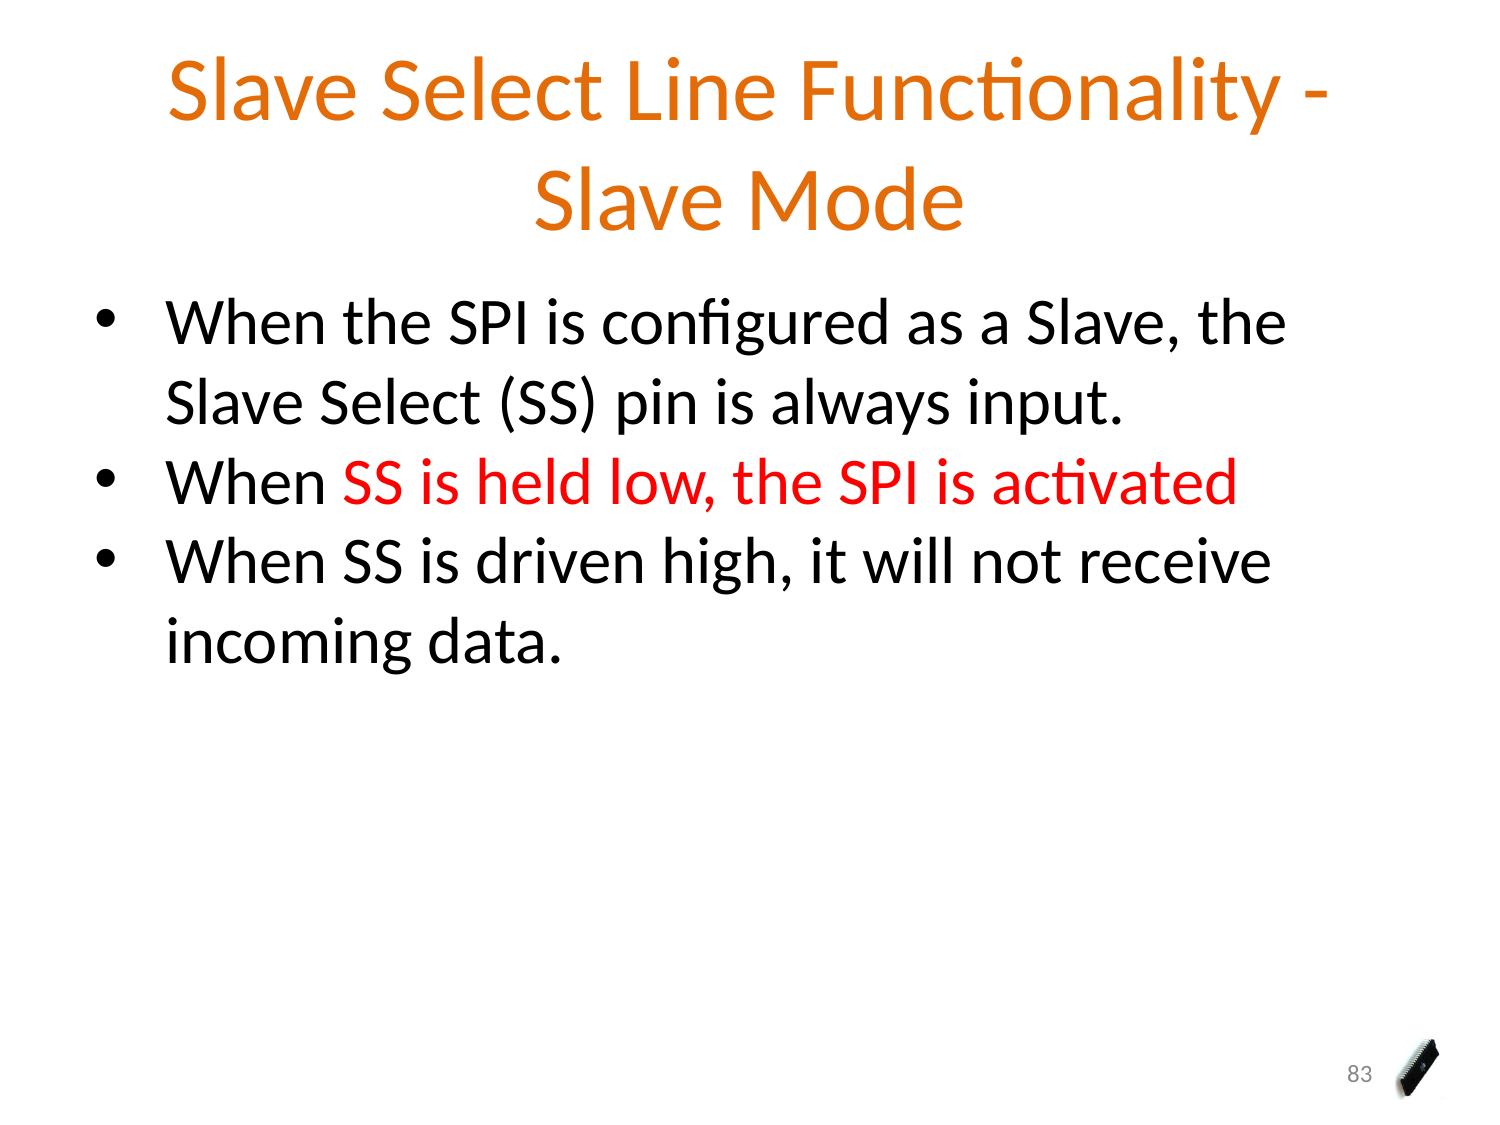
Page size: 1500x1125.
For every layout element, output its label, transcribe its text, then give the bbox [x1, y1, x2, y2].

list When the SPI is configured as a Slave, the Slave Select (SS) pin is always input. When SS is held low, the SPI is activated When SS is driven high, it will not receive incoming data. [75, 262, 1425, 1005]
title Slave Select Line Functionality - Slave Mode [75, 45, 1425, 233]
slide_number 83 [1037, 1042, 1388, 1103]
picture [1387, 1037, 1450, 1100]
